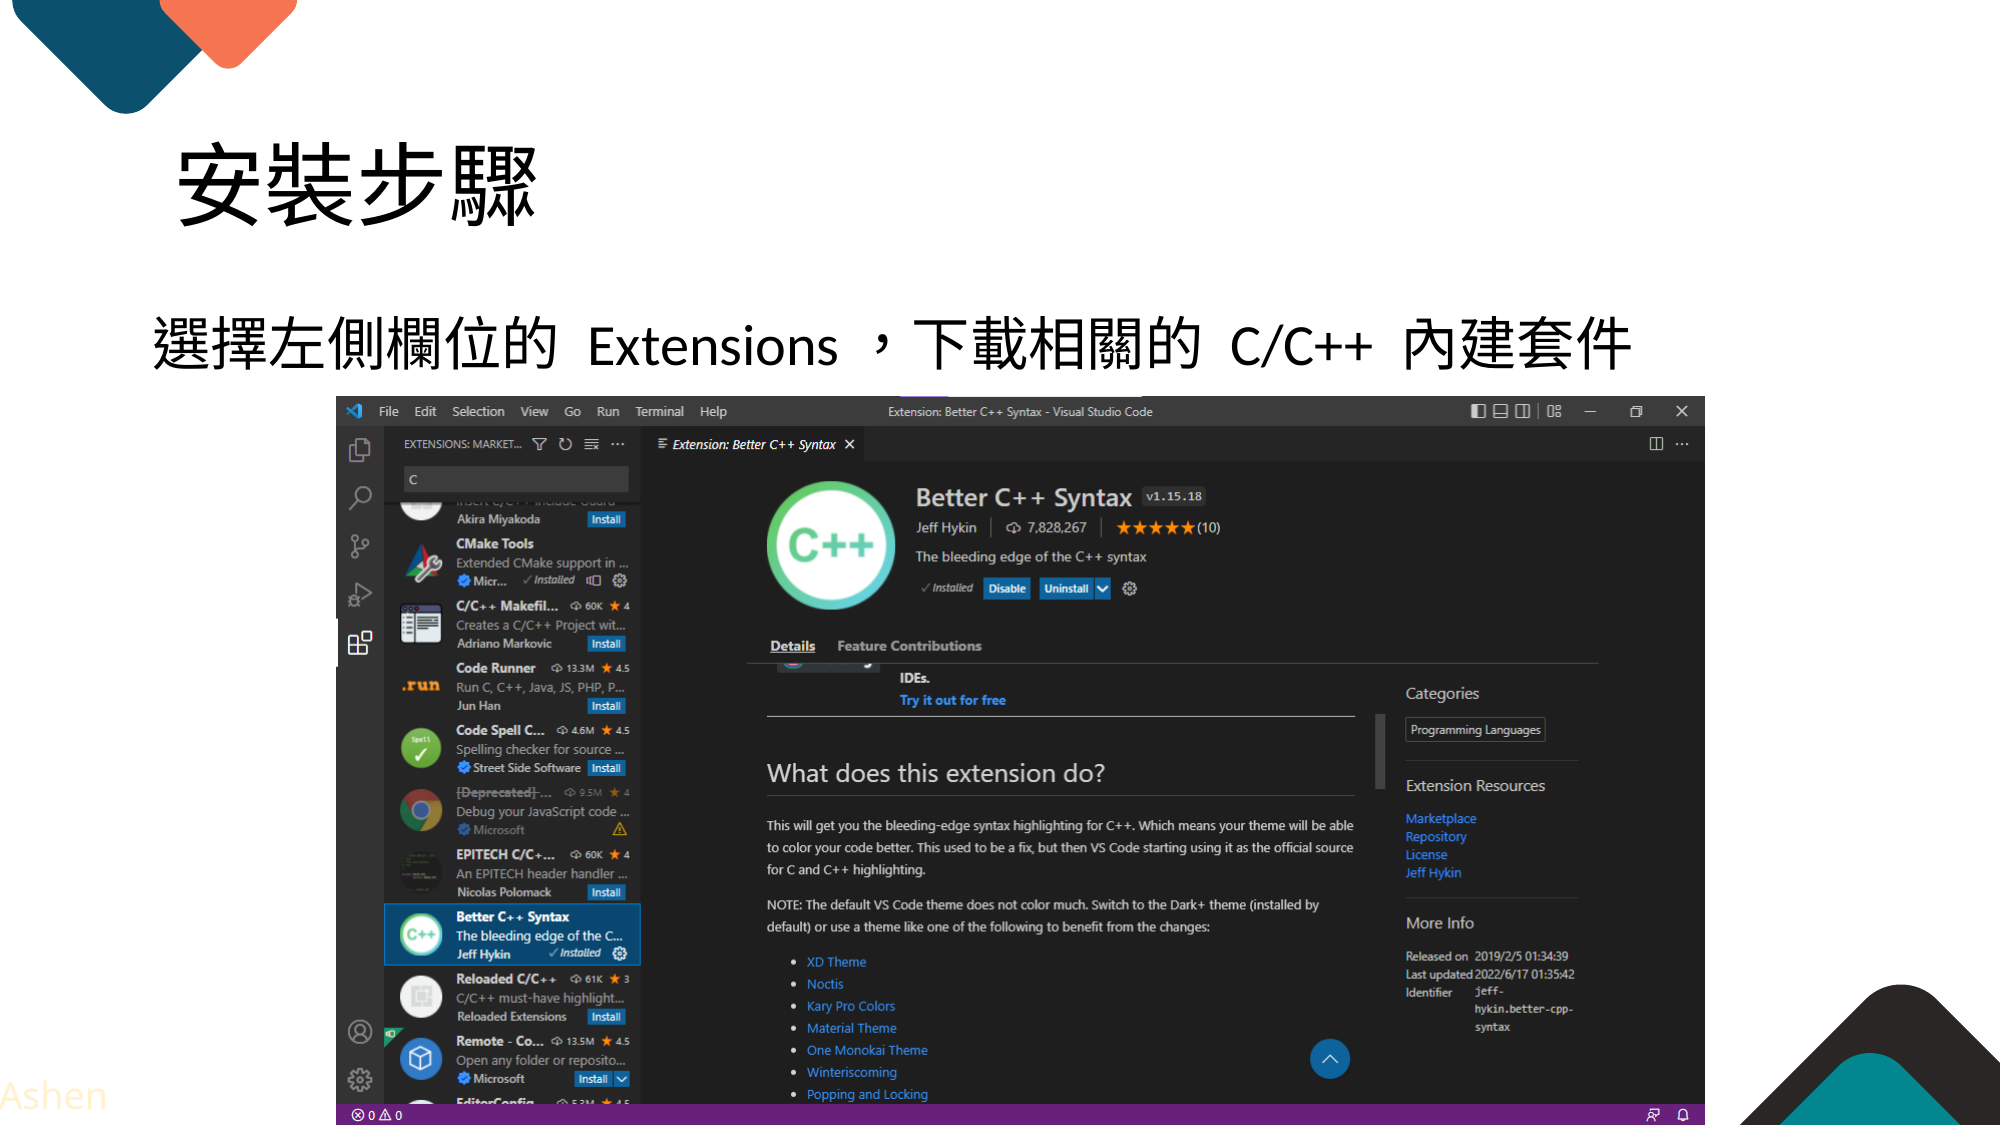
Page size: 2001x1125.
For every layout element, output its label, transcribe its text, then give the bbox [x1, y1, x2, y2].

text_box [1738, 983, 2000, 1125]
text_box [11, 0, 202, 115]
text_box [158, 0, 299, 70]
text_box [1778, 1051, 1962, 1125]
list 選擇左側欄位的 Extensions，下載相關的 C/C++ 內建套件 [137, 299, 1863, 1014]
picture [336, 396, 1705, 1125]
text_box 安裝步驟 [158, 80, 1884, 299]
